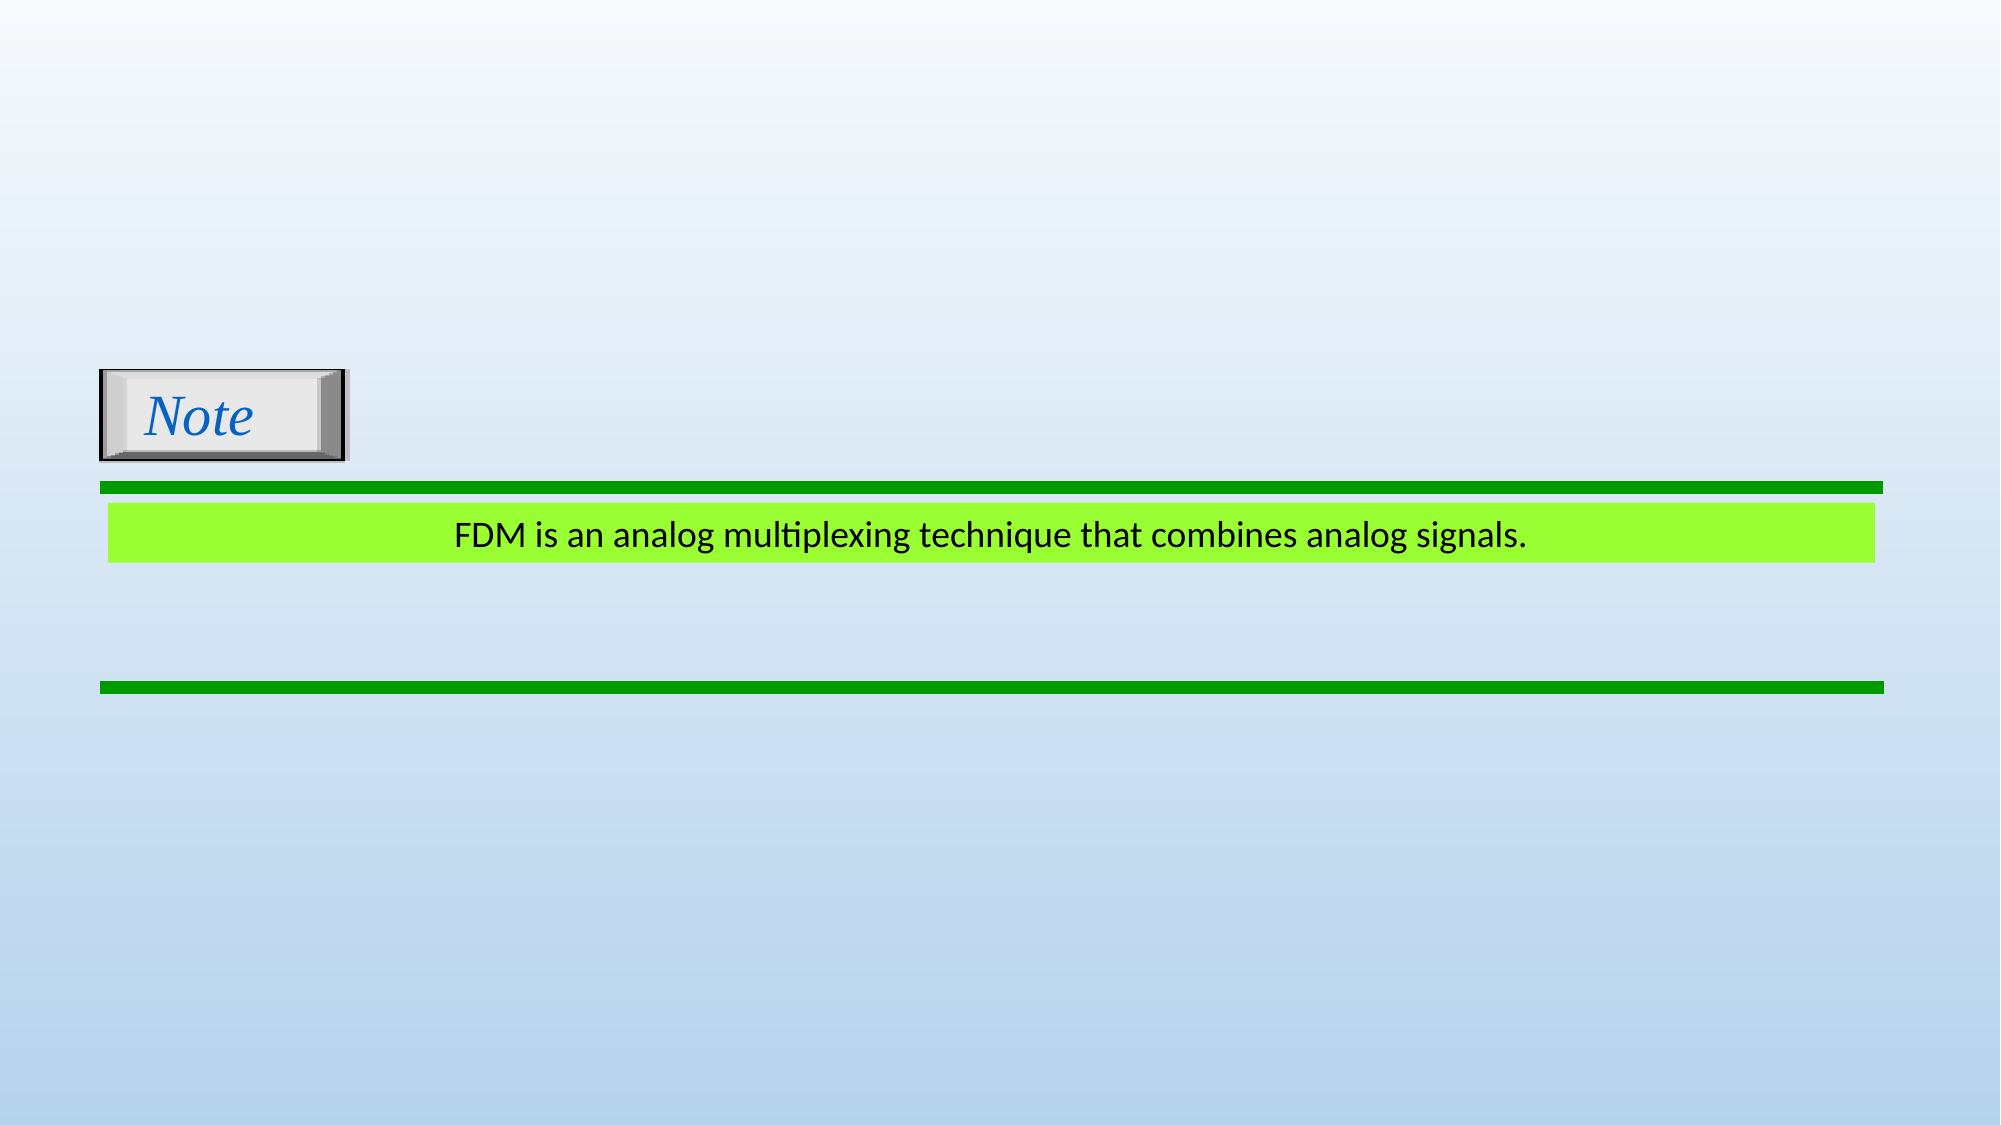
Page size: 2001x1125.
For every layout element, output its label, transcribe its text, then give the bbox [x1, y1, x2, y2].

text_box FDM is an analog multiplexing technique that combines analog signals. [108, 502, 1875, 563]
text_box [99, 369, 351, 463]
